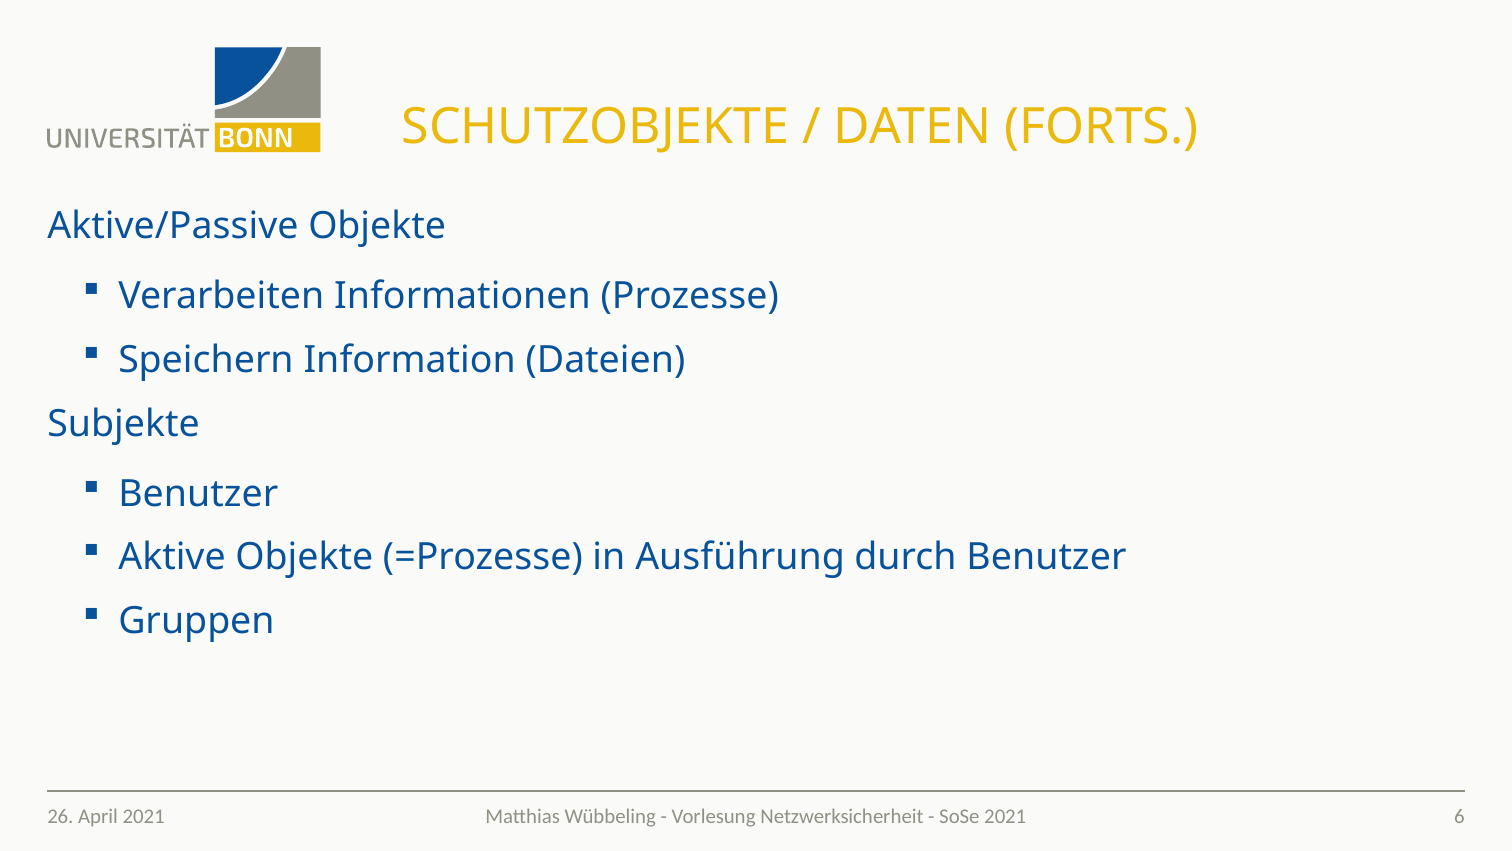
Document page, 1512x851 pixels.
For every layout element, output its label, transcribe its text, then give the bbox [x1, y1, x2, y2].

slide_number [47, 791, 189, 839]
title Schutzobjekte / Daten (forts.) [401, 47, 1465, 154]
list Aktive/Passive Objekte Verarbeiten Informationen (Prozesse) Speichern Information (Dateien) Subjekte Benutzer Aktive Objekte (=Prozesse) in Ausführung durch Benutzer Gruppen [47, 200, 1465, 745]
slide_number 6 [1370, 791, 1465, 839]
footer Matthias Wübbeling - Vorlesung Netzwerksicherheit - SoSe 2021 [342, 791, 1170, 839]
